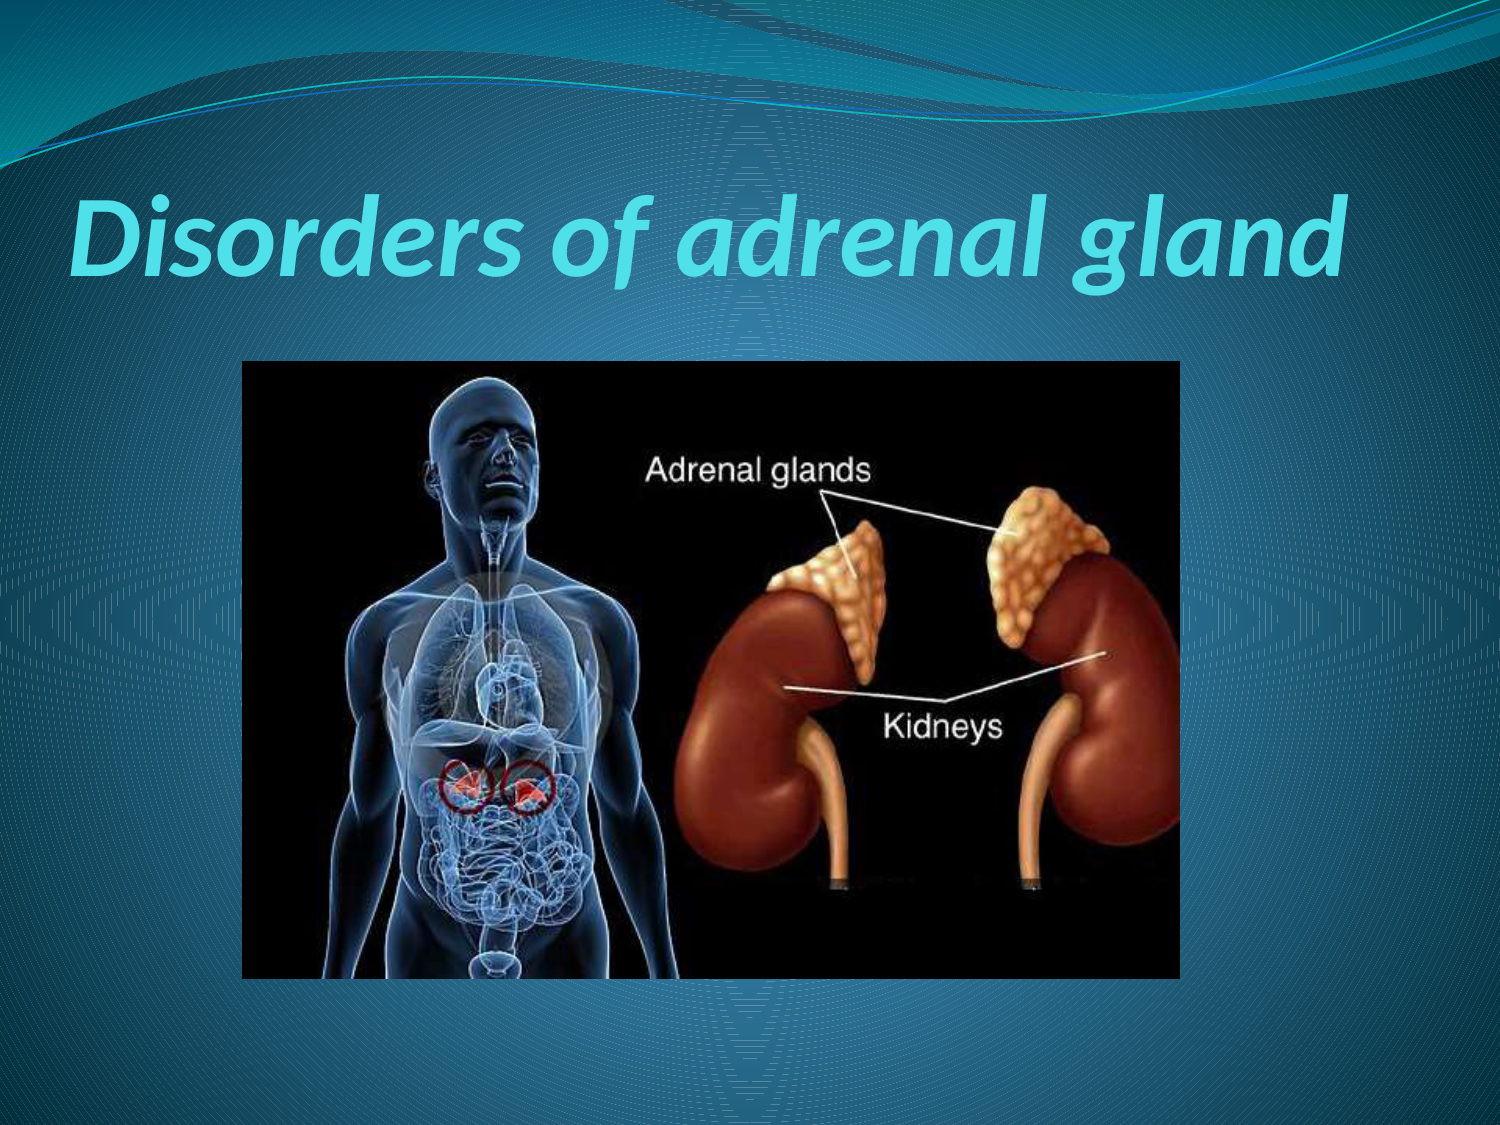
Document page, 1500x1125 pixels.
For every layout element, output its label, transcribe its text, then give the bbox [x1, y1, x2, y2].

title Disorders of adrenal gland [64, 0, 1353, 300]
picture [241, 361, 1180, 980]
